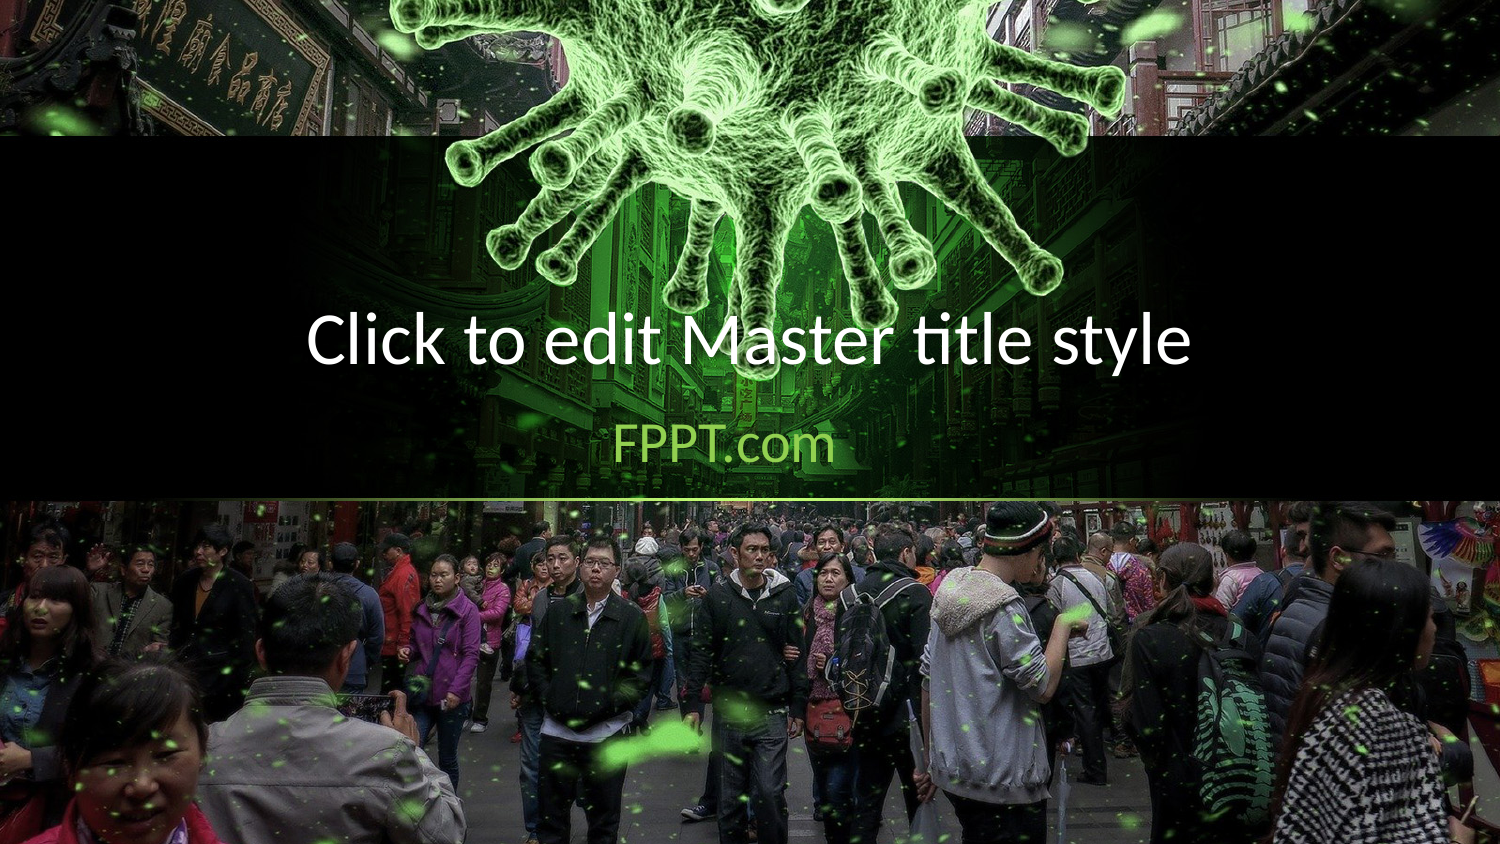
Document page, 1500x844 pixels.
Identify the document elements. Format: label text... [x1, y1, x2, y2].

picture [0, 0, 1500, 844]
title Click to edit Master title style [123, 246, 1377, 422]
subtitle FPPT.com [148, 396, 1302, 498]
